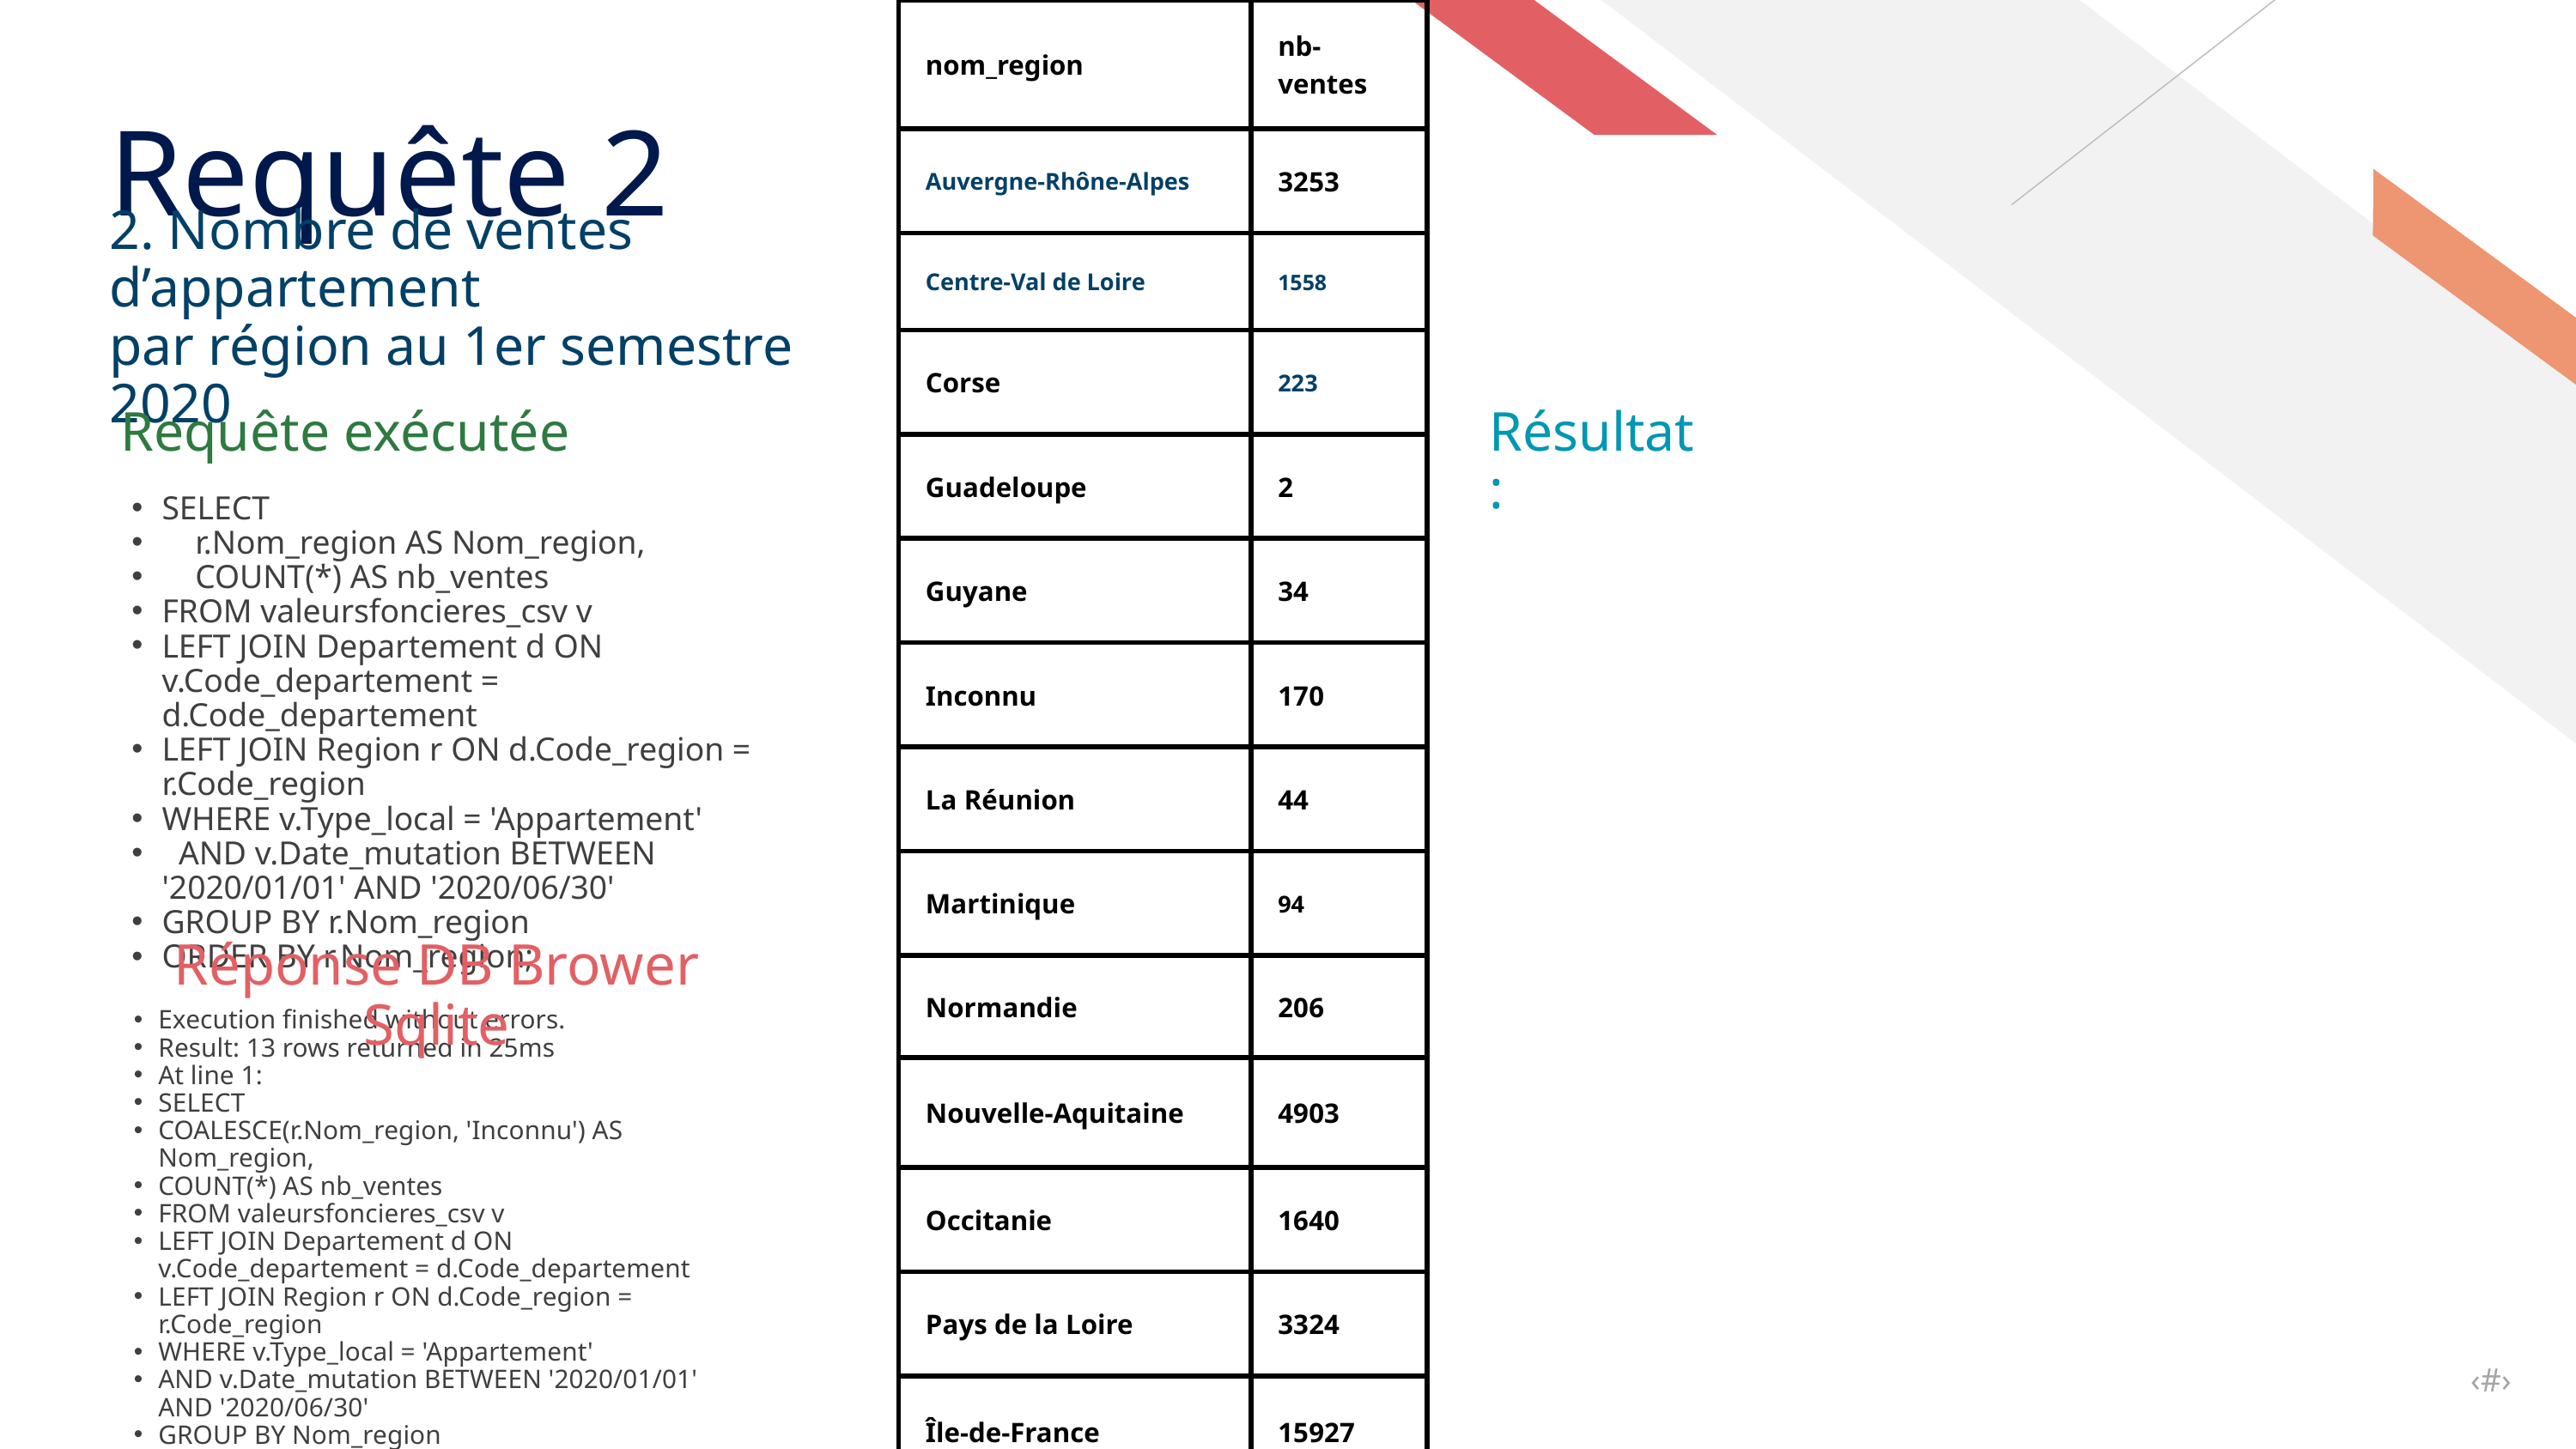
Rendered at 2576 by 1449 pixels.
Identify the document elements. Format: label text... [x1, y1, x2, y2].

text_box Requête exécutée [120, 403, 580, 462]
table_cell Normandie [901, 958, 1249, 1055]
table_cell Guadeloupe [901, 437, 1249, 536]
table_cell 94 [1254, 853, 1425, 953]
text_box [1597, 0, 2576, 746]
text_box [109, 0, 1871, 240]
text_box Execution finished without errors. Result: 13 rows returned in 25ms At line 1: SELECT COALESCE(r.Nom_region, 'Inconnu') AS Nom_region, COUNT(*) AS nb_ventes FROM valeursfoncieres_csv v LEFT JOIN Departement d ON v.Code_departement = d.Code_departement LEFT JOIN Region r ON d.Code_region = r.Code_region WHERE v.Type_local = 'Appartement' AND v.Date_mutation BETWEEN '2020/01/01' AND '2020/06/30' GROUP BY Nom_region ORDER BY Nom_region [109, 1006, 729, 1449]
table_cell 44 [1254, 749, 1425, 849]
table_cell Martinique [901, 853, 1249, 953]
table_cell Corse [901, 332, 1249, 432]
table_cell 15927 [1254, 1379, 1425, 1449]
table_cell Inconnu [901, 645, 1249, 744]
table_cell Occitanie [901, 1170, 1249, 1270]
table_cell 3324 [1254, 1274, 1425, 1373]
table_cell Nouvelle-Aquitaine [901, 1060, 1249, 1165]
text_box SELECT r.Nom_region AS Nom_region, COUNT(*) AS nb_ventes FROM valeursfoncieres_csv v LEFT JOIN Departement d ON v.Code_departement = d.Code_departement LEFT JOIN Region r ON d.Code_region = r.Code_region WHERE v.Type_local = 'Appartement' AND v.Date_mutation BETWEEN '2020/01/01' AND '2020/06/30' GROUP BY r.Nom_region ORDER BY r.Nom_region; [100, 491, 756, 975]
table_cell Pays de la Loire [901, 1274, 1249, 1373]
text_box 2. Nombre de ventes d’appartement par région au 1er semestre 2020 [109, 248, 870, 434]
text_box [2354, 1342, 2512, 1421]
table_cell Île-de-France [901, 1379, 1249, 1449]
table_cell 206 [1254, 958, 1425, 1055]
table_cell 223 [1254, 332, 1425, 432]
table_cell Guyane [901, 541, 1249, 640]
table_cell 1640 [1254, 1170, 1425, 1270]
text_box Réponse DB Brower Sqlite [118, 935, 756, 1057]
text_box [2329, 250, 2576, 305]
table_cell 1558 [1254, 250, 1425, 328]
table_cell 34 [1254, 541, 1425, 640]
table_cell La Réunion [901, 749, 1249, 849]
table_cell 4903 [1254, 1060, 1425, 1165]
text_box Résultat: [1489, 403, 1593, 520]
table_cell Centre-Val de Loire [901, 250, 1249, 328]
table_cell 170 [1254, 645, 1425, 744]
table_cell 2 [1254, 437, 1425, 536]
